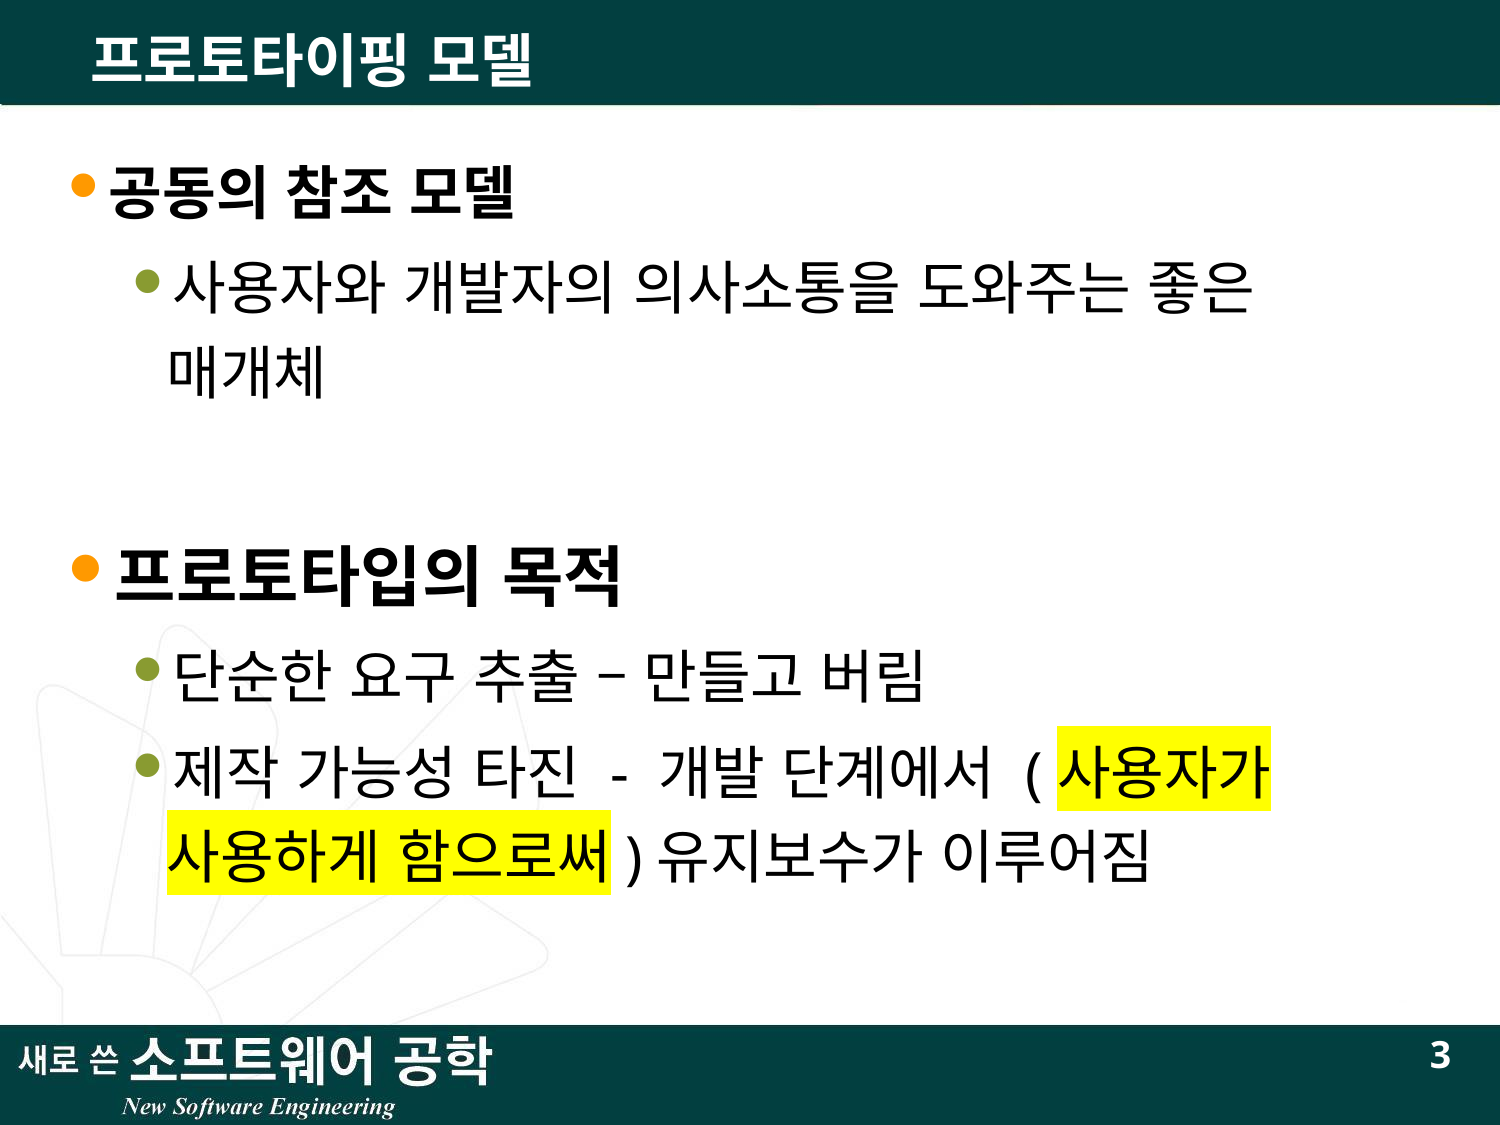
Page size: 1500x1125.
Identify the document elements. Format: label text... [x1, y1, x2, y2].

title 프로토타이핑 모델 [74, 13, 1426, 106]
picture [0, 0, 1500, 1125]
list 공동의 참조 모델 사용자와 개발자의 의사소통을 도와주는 좋은 매개체 프로토타입의 목적 단순한 요구 추출 – 만들고 버림 제작 가능성 타진 - 개발 단계에서 (사용자가 사용하게 함으로써)유지보수가 이루어짐 [52, 134, 1404, 991]
